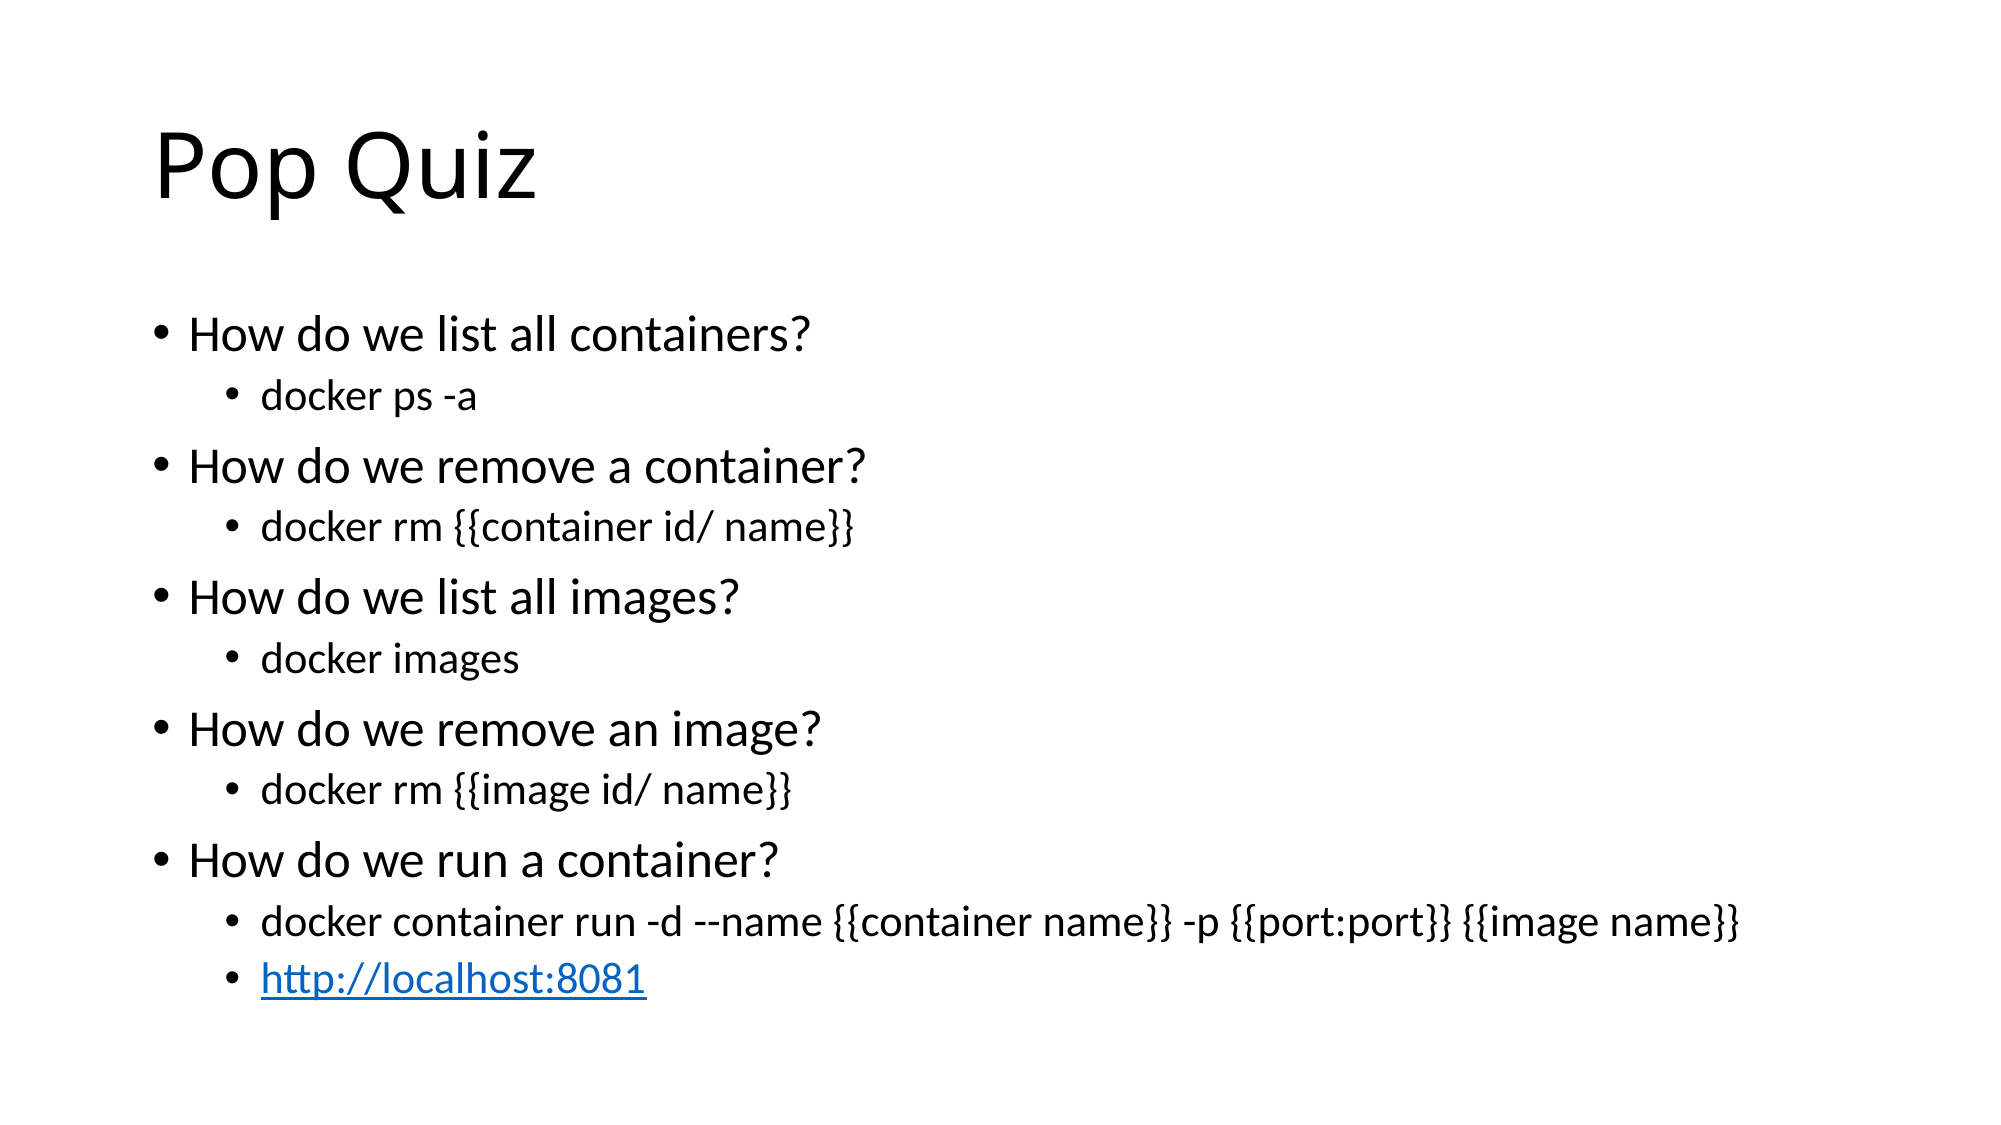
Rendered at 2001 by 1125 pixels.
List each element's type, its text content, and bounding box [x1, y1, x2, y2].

title Pop Quiz [137, 59, 1863, 278]
list How do we list all containers? docker ps -a How do we remove a container? docker rm {{container id/ name}} How do we list all images? docker images How do we remove an image? docker rm {{image id/ name}} How do we run a container? docker container run -d --name {{container name}} -p {{port:port}} {{image name}} http://localhost:8081 [137, 299, 1863, 1014]
